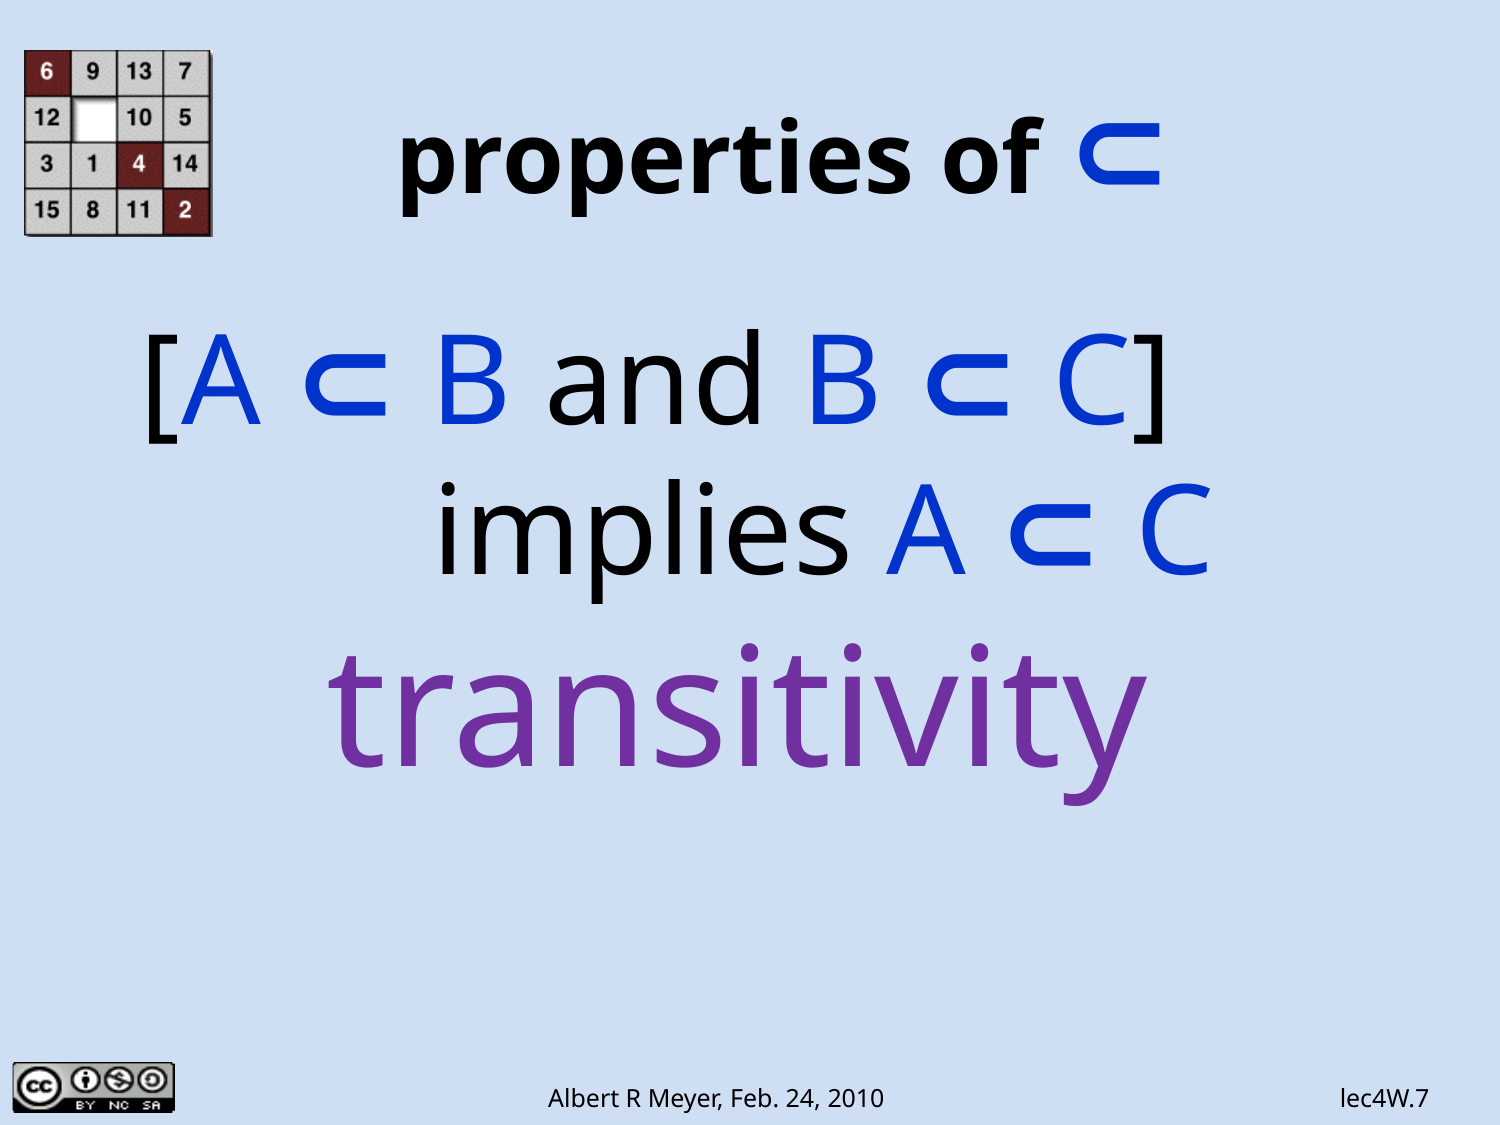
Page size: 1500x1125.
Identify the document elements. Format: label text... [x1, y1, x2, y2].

picture [24, 50, 213, 237]
picture [12, 1062, 175, 1113]
text_box [A ⊂ B and B ⊂ C] implies A ⊂ C transitivity [125, 292, 1350, 808]
title properties of ⊂ [337, 50, 1263, 238]
